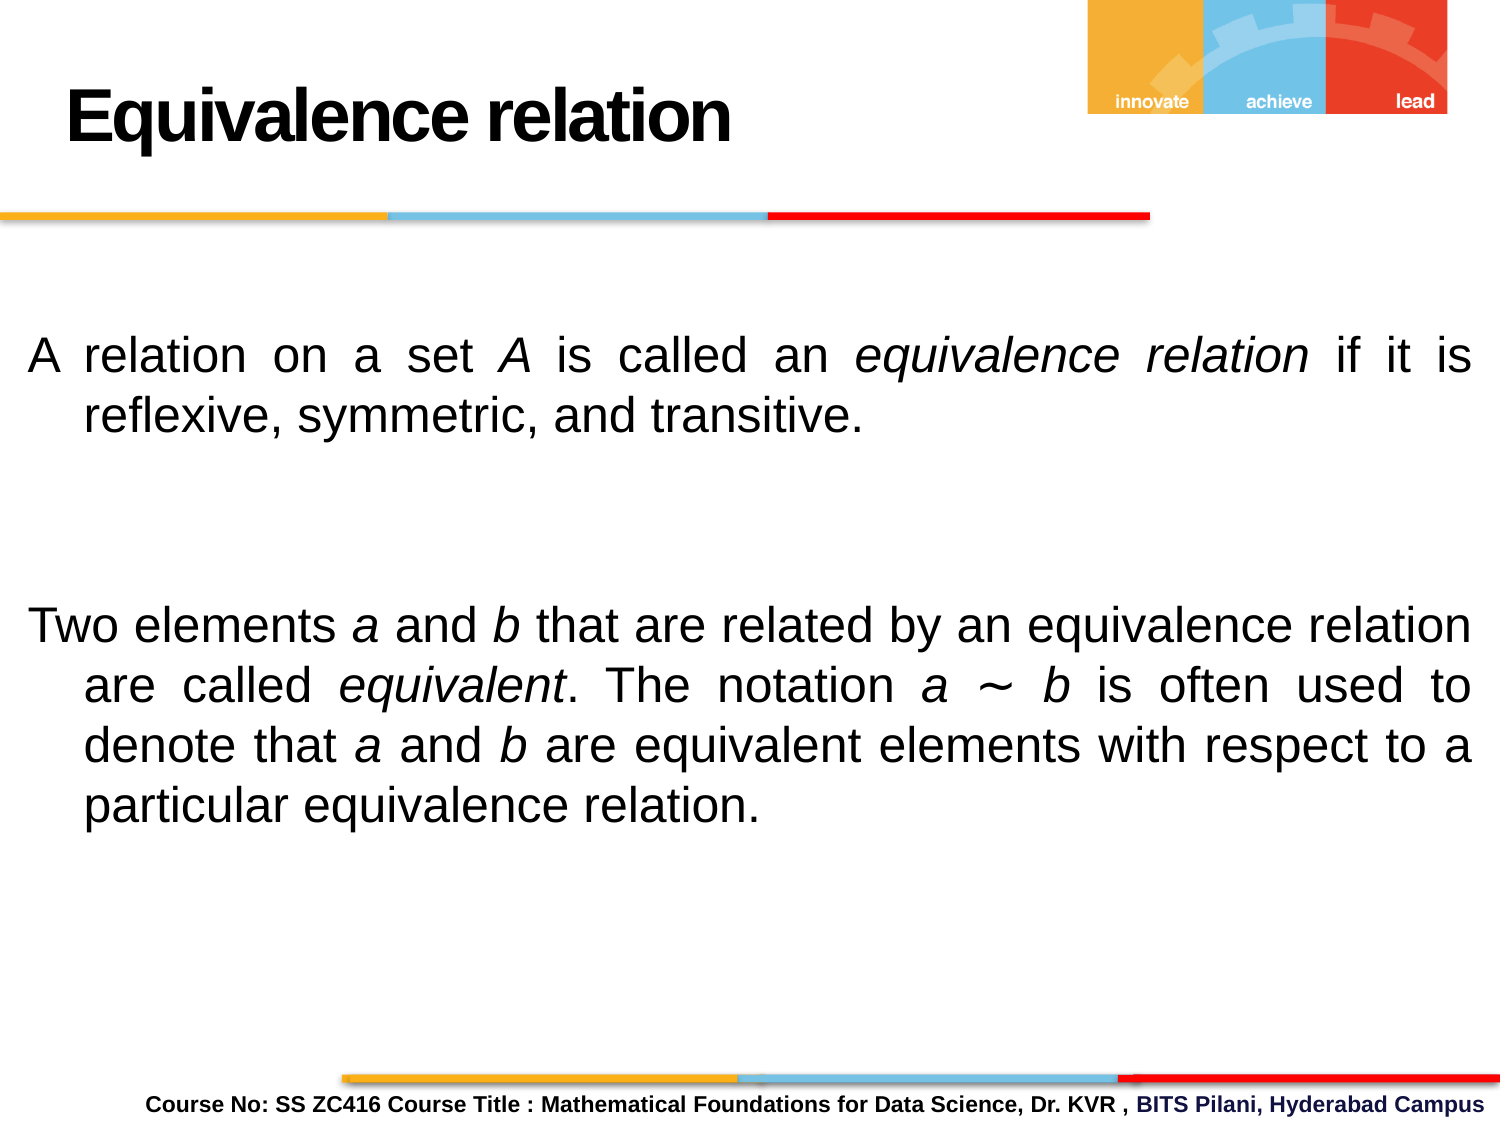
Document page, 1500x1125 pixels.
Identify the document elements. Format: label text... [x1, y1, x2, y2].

list A relation on a set A is called an equivalence relation if it is reflexive, symmetric, and transitive. Two elements a and b that are related by an equivalence relation are called equivalent. The notation a ∼ b is often used to denote that a and b are equivalent elements with respect to a particular equivalence relation. [12, 245, 1488, 1100]
picture [1087, 0, 1448, 114]
list Equivalence relation [50, 24, 1088, 213]
